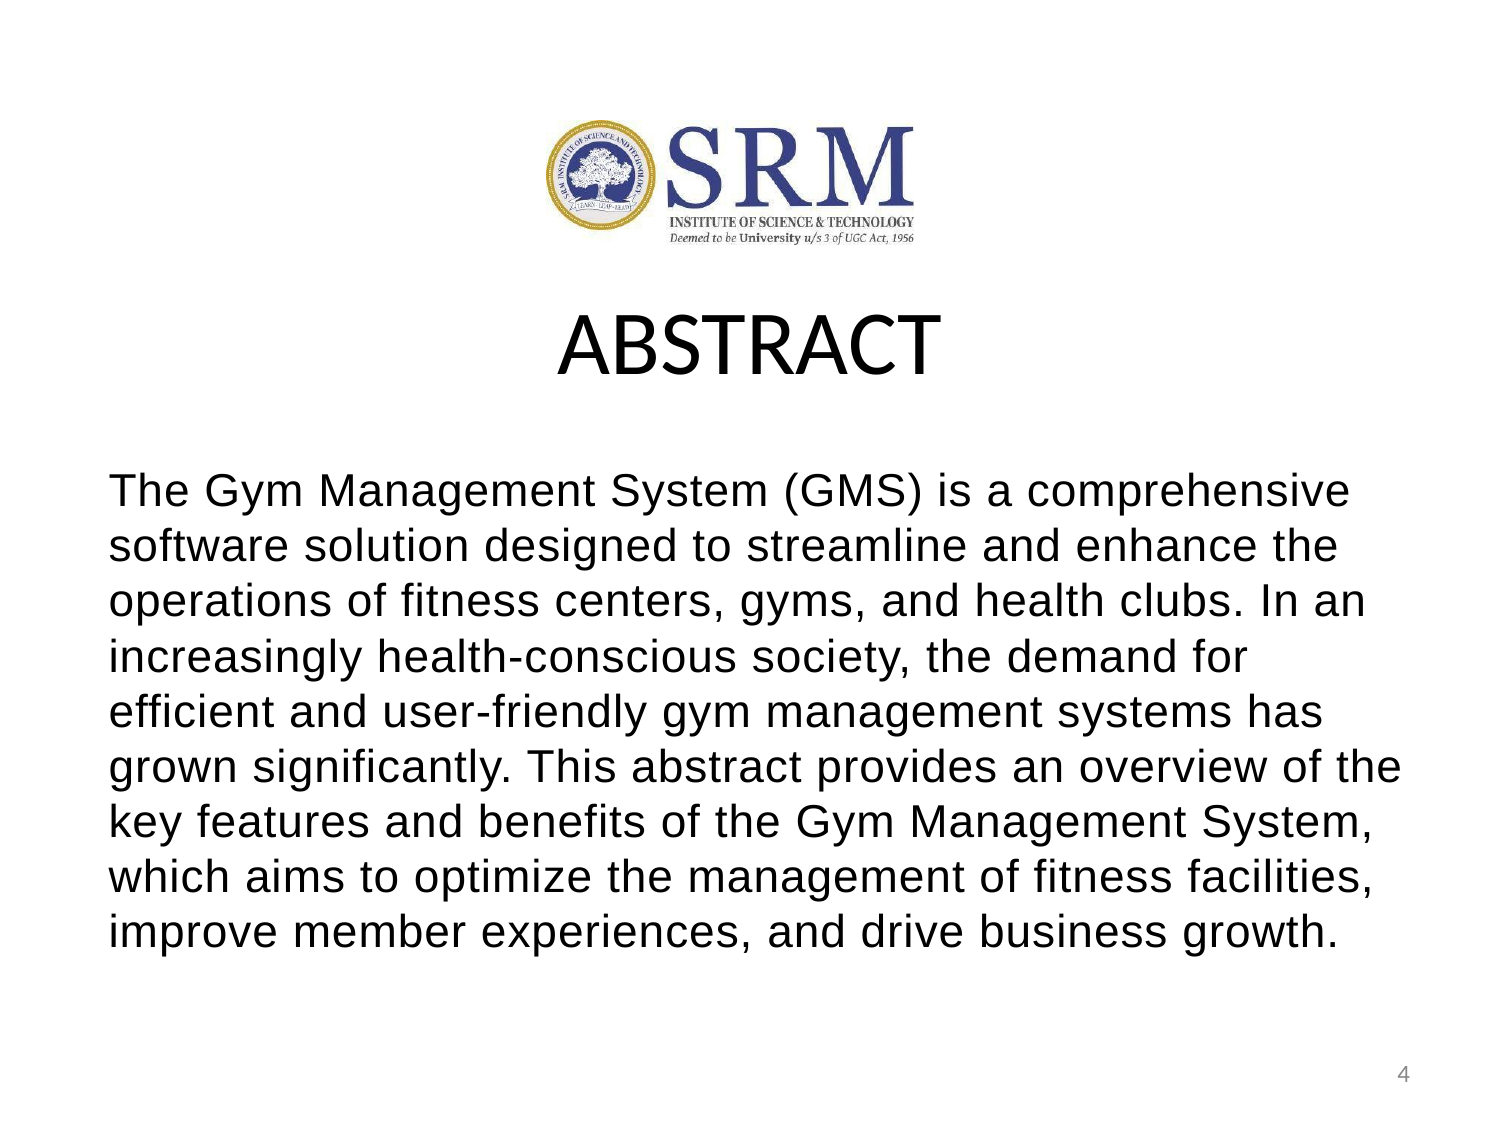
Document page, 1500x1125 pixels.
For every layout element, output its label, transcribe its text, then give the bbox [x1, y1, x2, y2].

picture [546, 120, 915, 245]
list The Gym Management System (GMS) is a comprehensive software solution designed to streamline and enhance the operations of fitness centers, gyms, and health clubs. In an increasingly health-conscious society, the demand for efficient and user-friendly gym management systems has grown significantly. This abstract provides an overview of the key features and benefits of the Gym Management System, which aims to optimize the management of fitness facilities, improve member experiences, and drive business growth. [75, 453, 1425, 1005]
title ABSTRACT [378, 244, 1122, 432]
slide_number 4 [1074, 1042, 1425, 1103]
